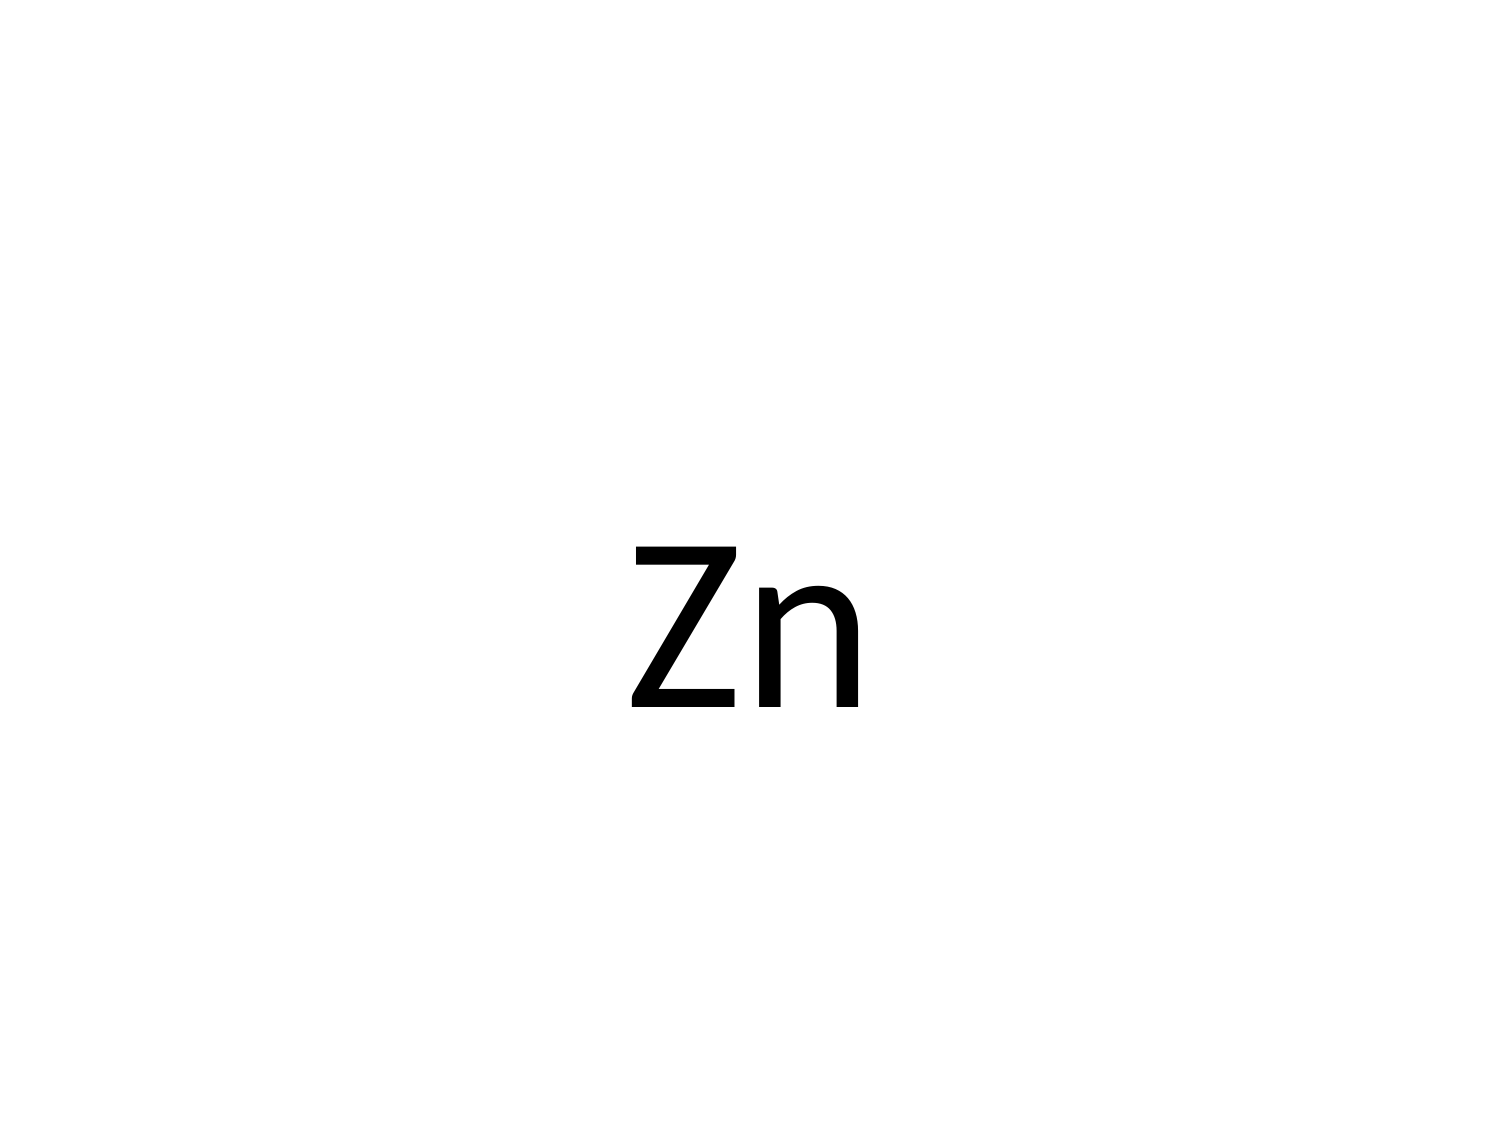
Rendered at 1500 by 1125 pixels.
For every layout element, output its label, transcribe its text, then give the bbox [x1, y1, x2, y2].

text_box Zn [610, 450, 889, 765]
